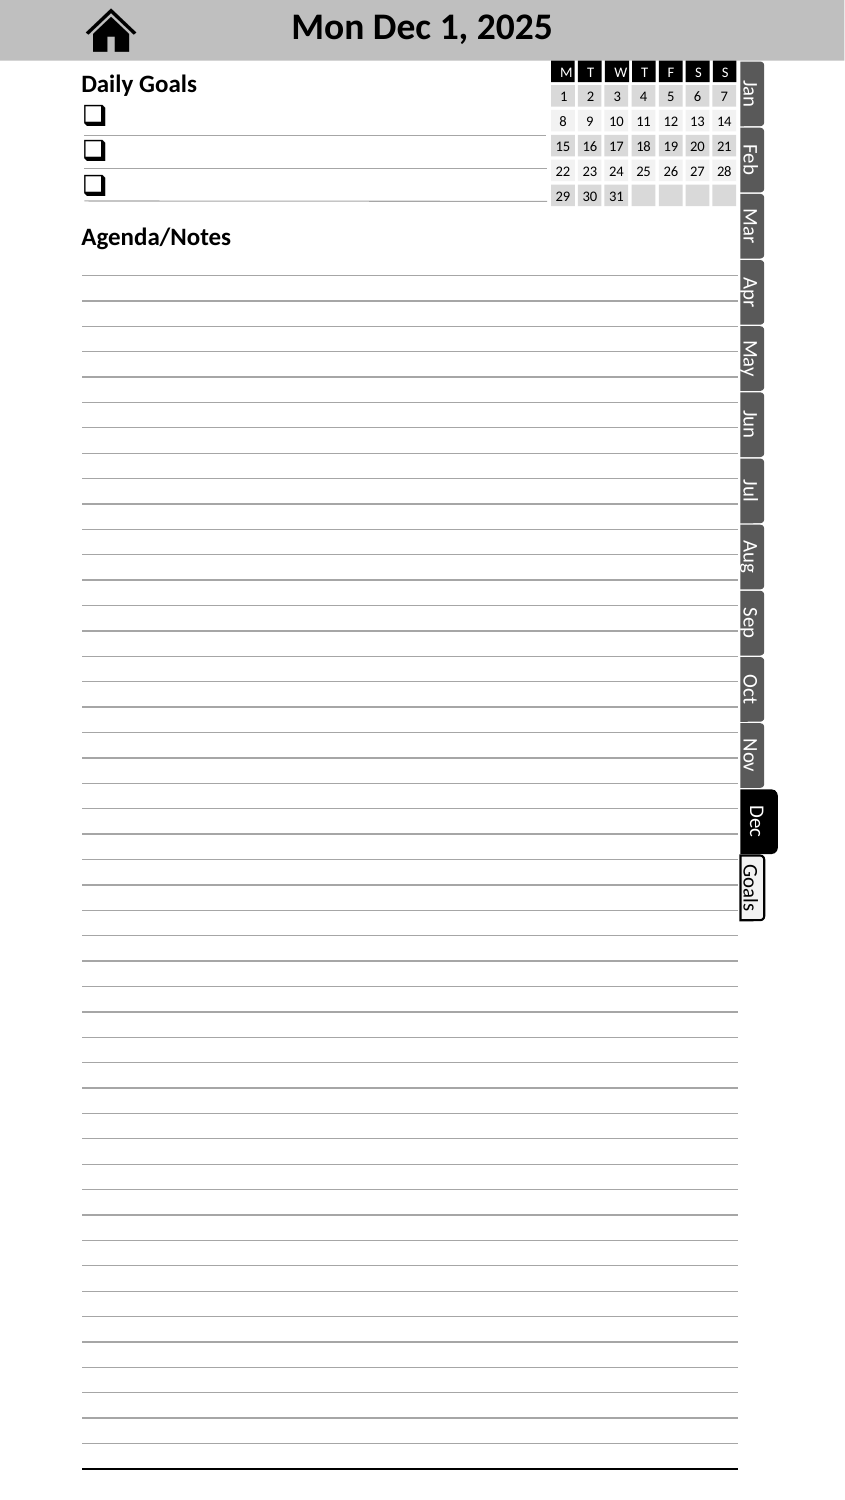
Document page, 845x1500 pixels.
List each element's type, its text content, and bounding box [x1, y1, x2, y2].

list Mon Dec 1, 2025 [190, 0, 655, 61]
picture [82, 1, 140, 59]
